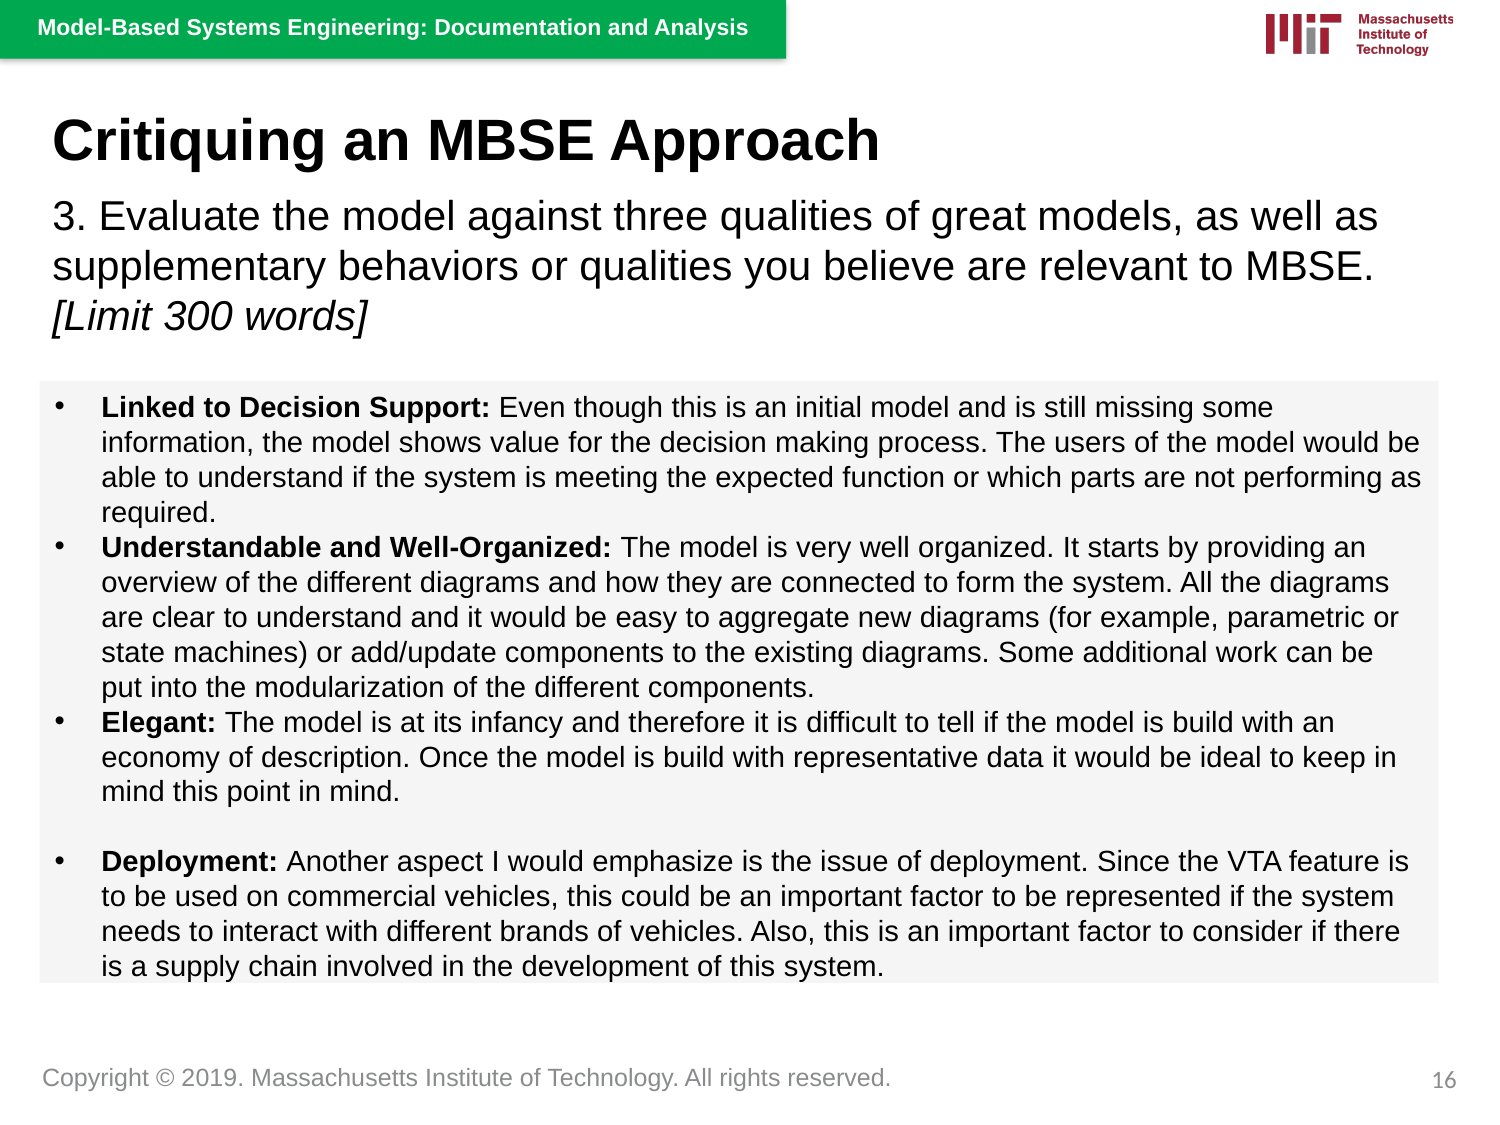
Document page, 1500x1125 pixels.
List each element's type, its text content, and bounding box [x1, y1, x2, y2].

text_box [47, 983, 725, 1086]
text_box Linked to Decision Support: Even though this is an initial model and is still missing some information, the model shows value for the decision making process. The users of the model would be able to understand if the system is meeting the expected function or which parts are not performing as required. Understandable and Well-Organized: The model is very well organized. It starts by providing an overview of the different diagrams and how they are connected to form the system. All the diagrams are clear to understand and it would be easy to aggregate new diagrams (for example, parametric or state machines) or add/update components to the existing diagrams. Some additional work can be put into the modularization of the different components. Elegant: The model is at its infancy and therefore it is difficult to tell if the model is build with an economy of description. Once the model is build with representative data it would be ideal to keep in mind this point in mind. Deployment: Another aspect I would emphasize is the issue of deployment. Since the VTA feature is to be used on commercial vehicles, this could be an important factor to be represented if the system needs to interact with different brands of vehicles. Also, this is an important factor to consider if there is a supply chain involved in the development of this system. [39, 380, 1439, 983]
picture [1266, 14, 1454, 56]
slide_number 16 [1121, 1055, 1472, 1116]
text_box Critiquing an MBSE Approach [37, 95, 1249, 181]
text_box 3. Evaluate the model against three qualities of great models, as well as supplementary behaviors or qualities you believe are relevant to MBSE. [Limit 300 words] [37, 181, 1437, 335]
